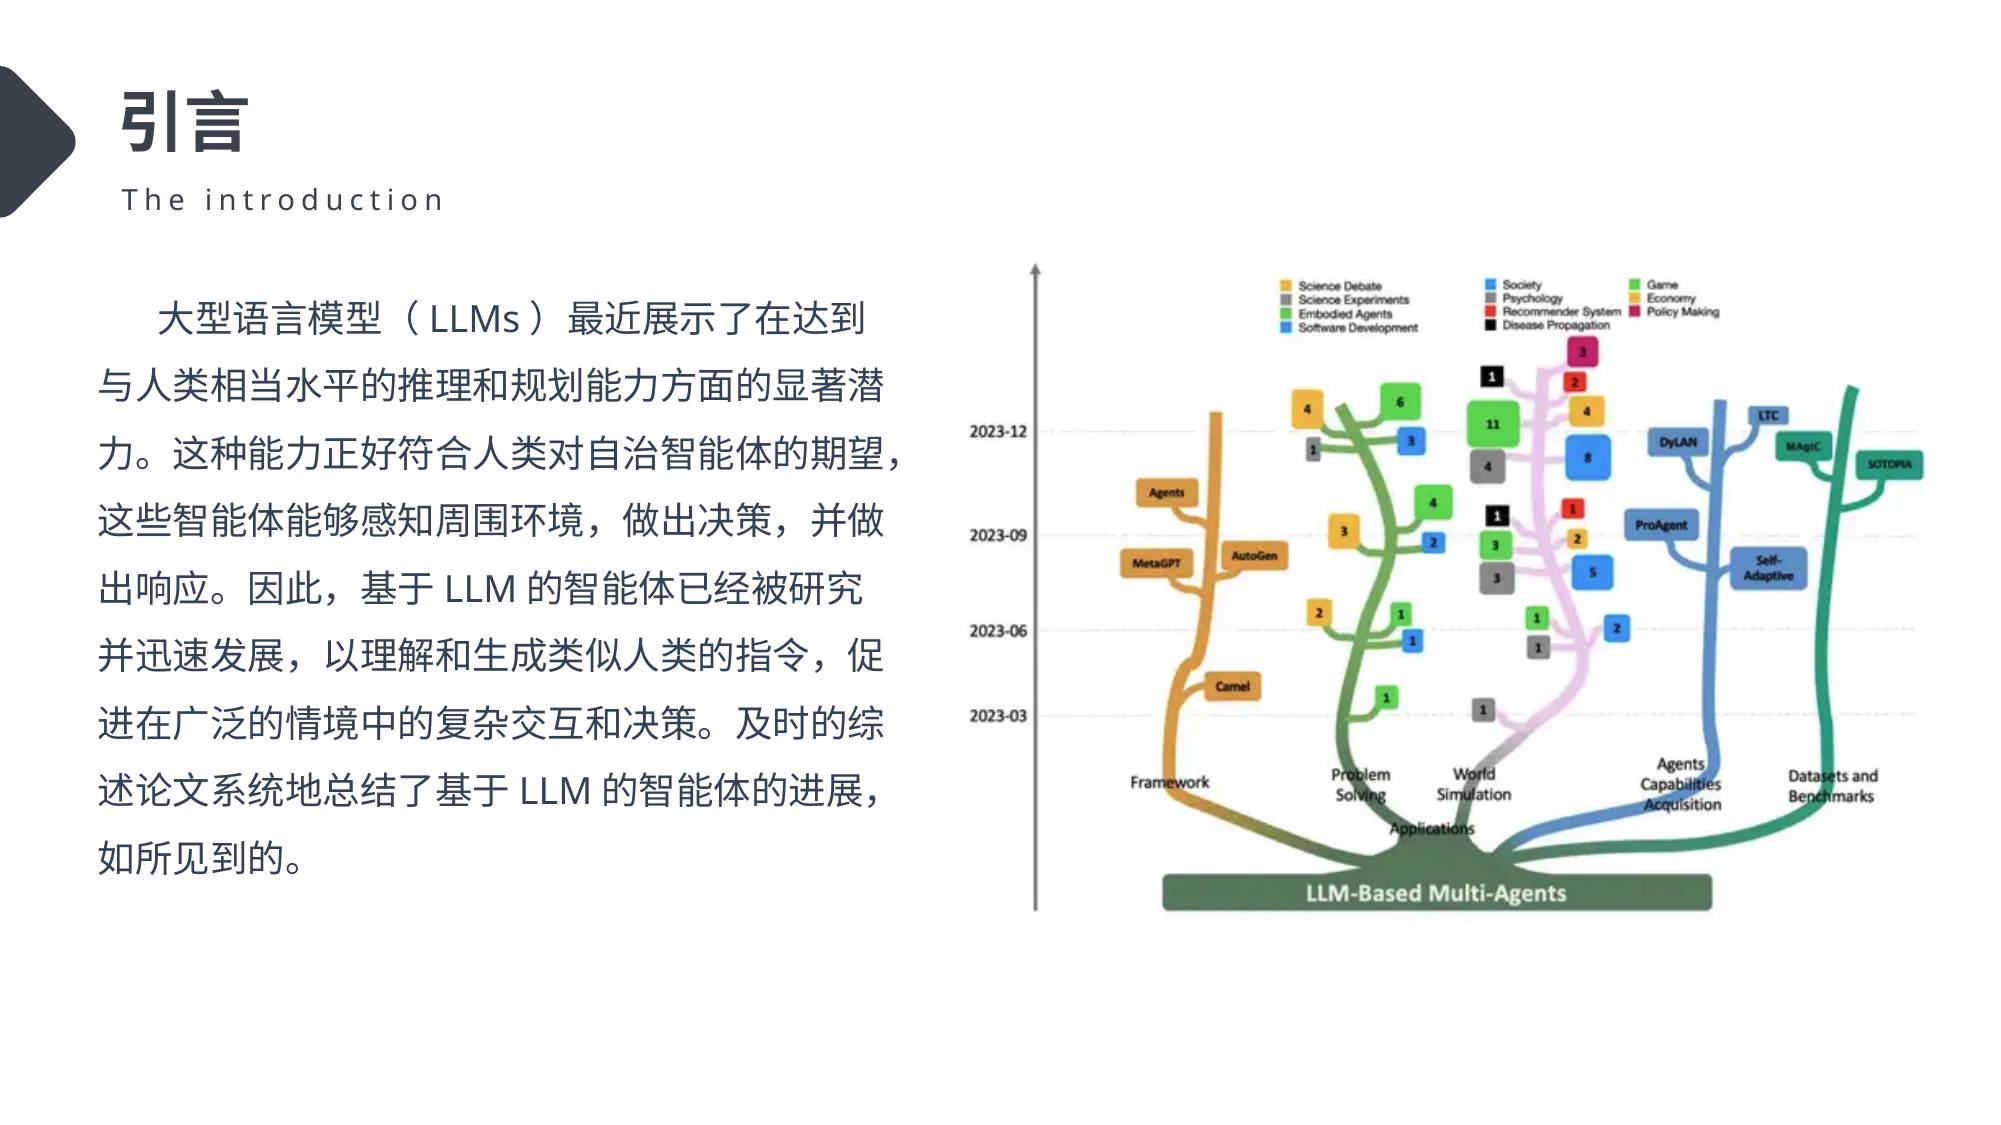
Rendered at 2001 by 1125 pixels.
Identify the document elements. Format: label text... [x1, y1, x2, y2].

picture [942, 244, 1967, 928]
text_box 大型语言模型（LLMs）最近展示了在达到与人类相当水平的推理和规划能力方面的显著潜力。这种能力正好符合人类对自治智能体的期望，这些智能体能够感知周围环境，做出决策，并做出响应。因此，基于LLM的智能体已经被研究并迅速发展，以理解和生成类似人类的指令，促进在广泛的情境中的复杂交互和决策。及时的综述论文系统地总结了基于LLM的智能体的进展，如所见到的。 [82, 264, 917, 933]
text_box [0, 65, 77, 219]
text_box The introduction [106, 156, 523, 224]
text_box 引言 [103, 72, 666, 168]
